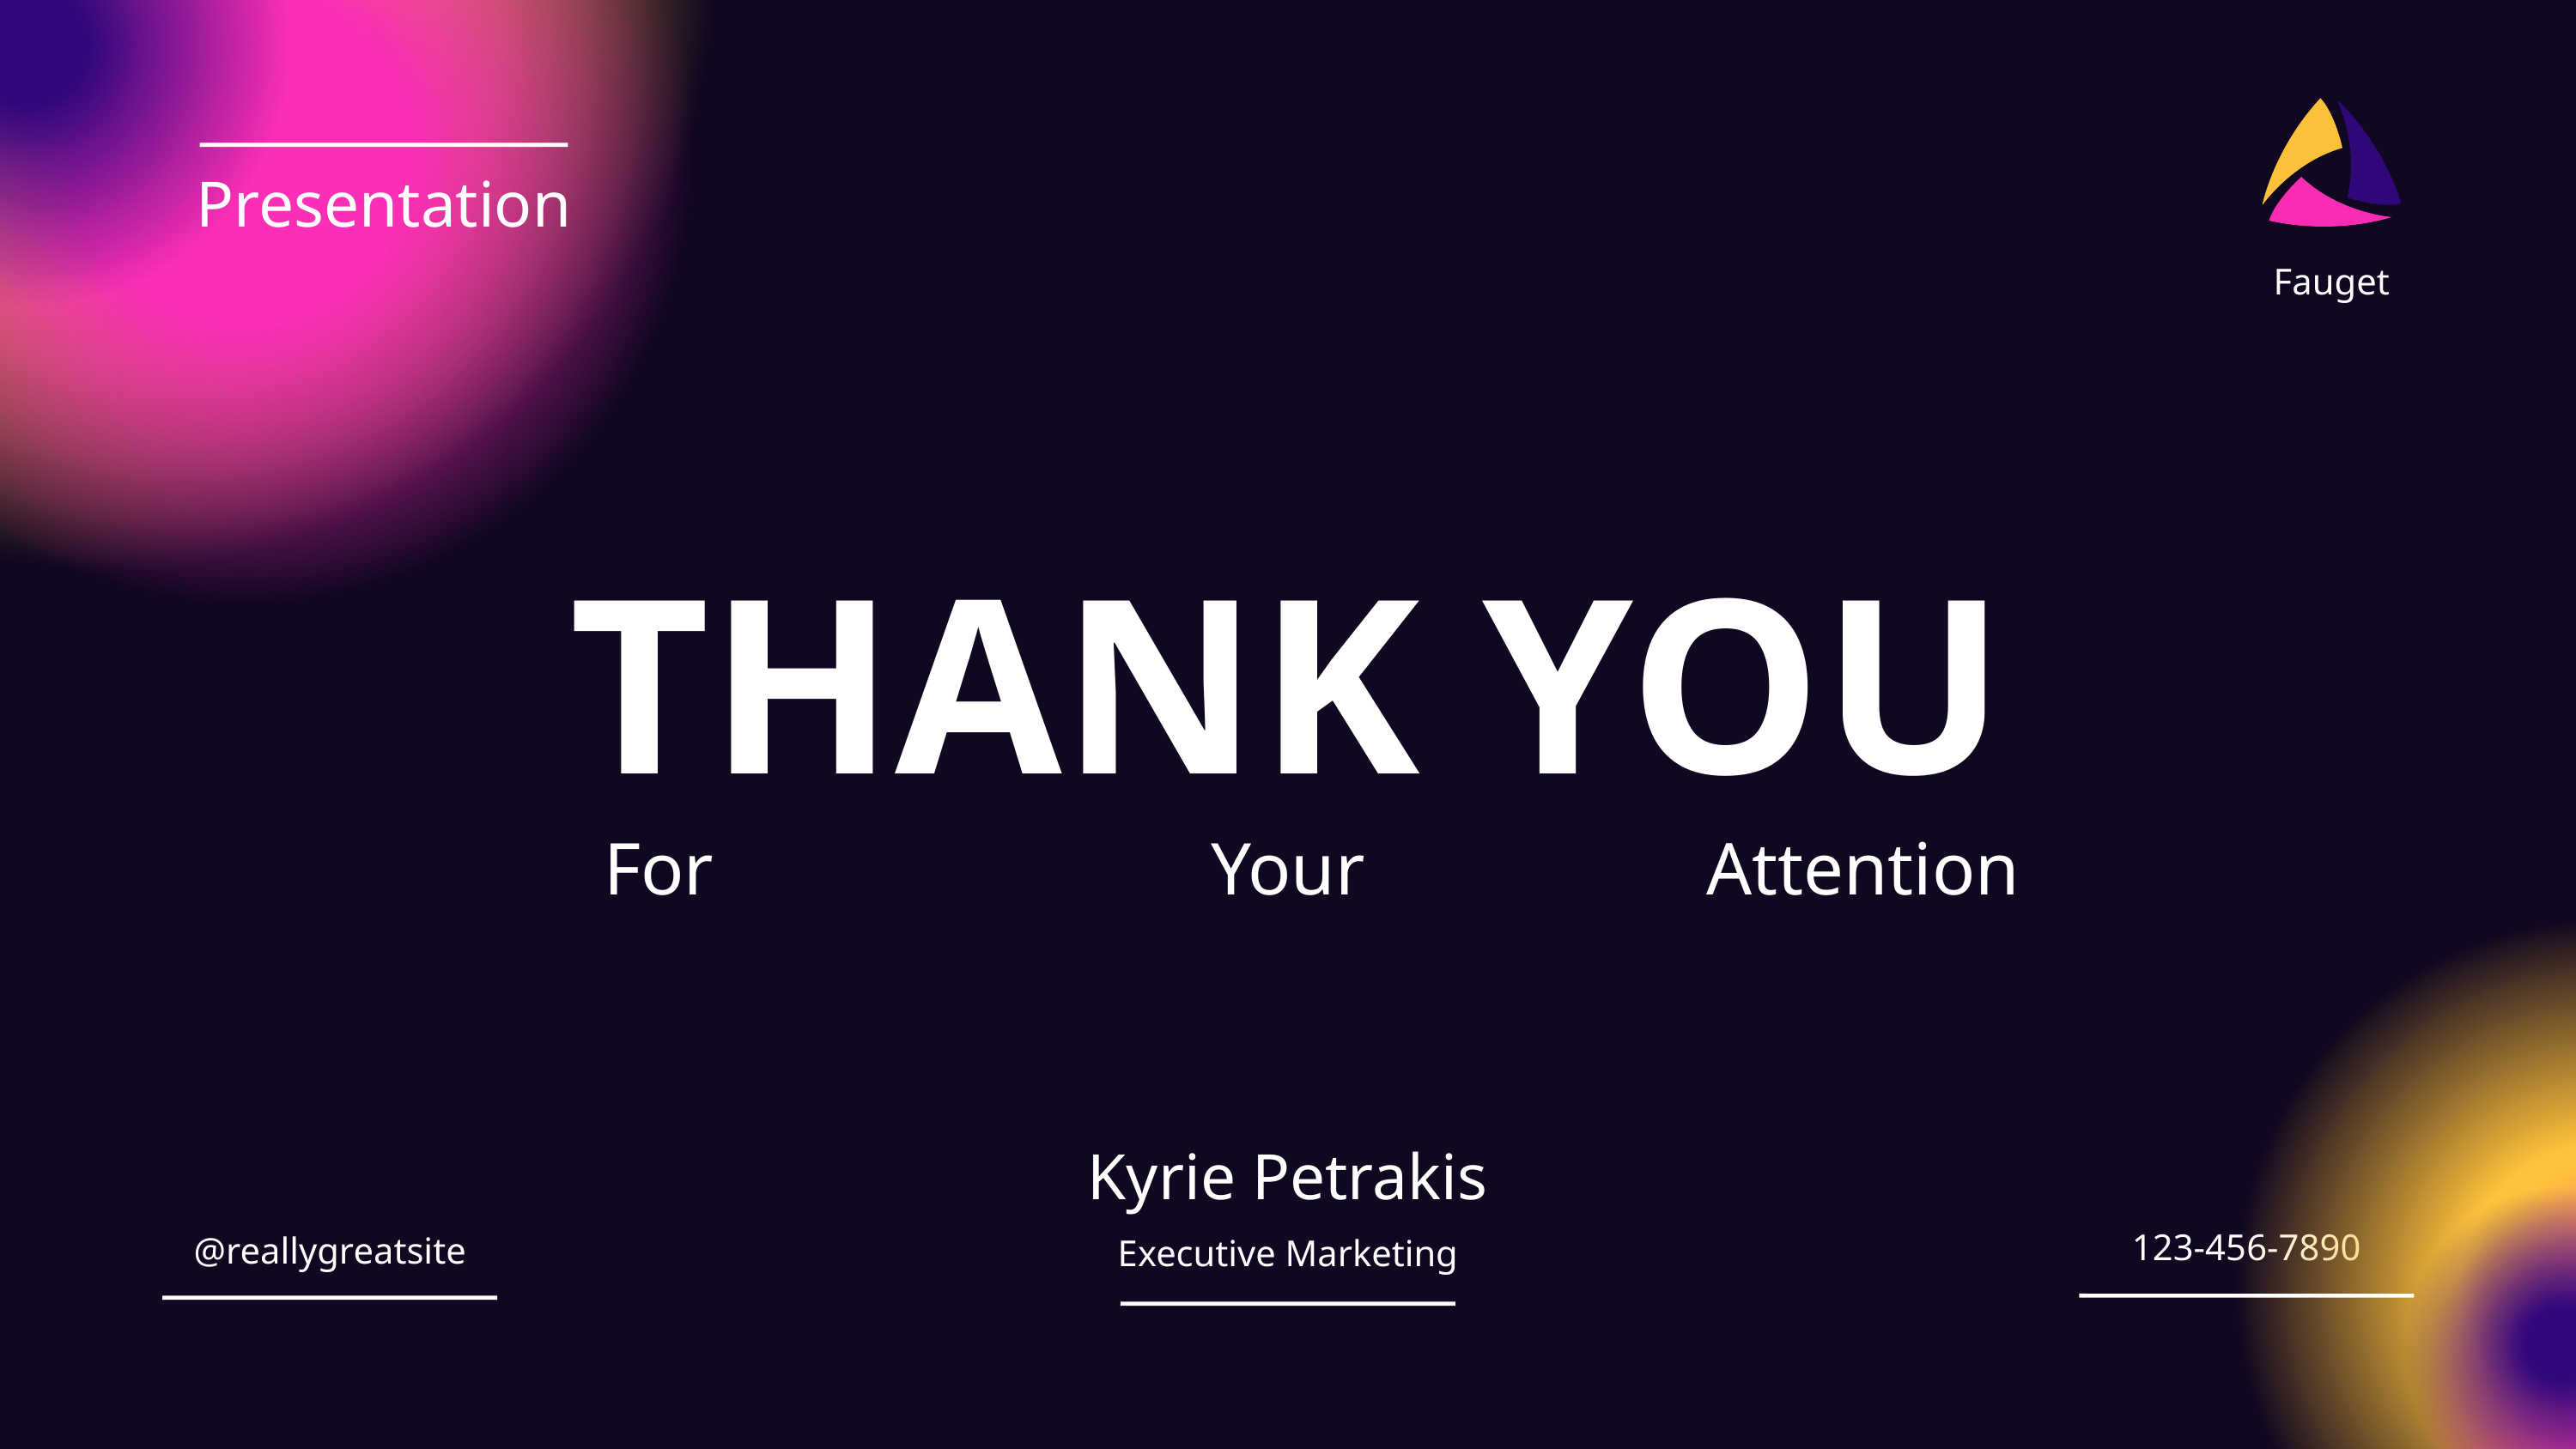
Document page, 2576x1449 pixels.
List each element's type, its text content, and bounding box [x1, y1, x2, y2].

text_box 123-456-7890 [2079, 1217, 2234, 1268]
text_box Kyrie Petrakis [1057, 1125, 1518, 1213]
text_box For [604, 809, 758, 910]
text_box [0, 0, 721, 609]
text_box Presentation [144, 152, 623, 240]
text_box Your [1163, 809, 1412, 910]
text_box [2234, 918, 2576, 1449]
text_box Executive Marketing [1029, 1223, 1547, 1274]
text_box @reallygreatsite [162, 1221, 498, 1272]
text_box Attention [1631, 809, 2020, 910]
text_box [2262, 98, 2402, 236]
text_box Fauget [2234, 252, 2429, 303]
text_box THANK YOU [434, 483, 2142, 823]
